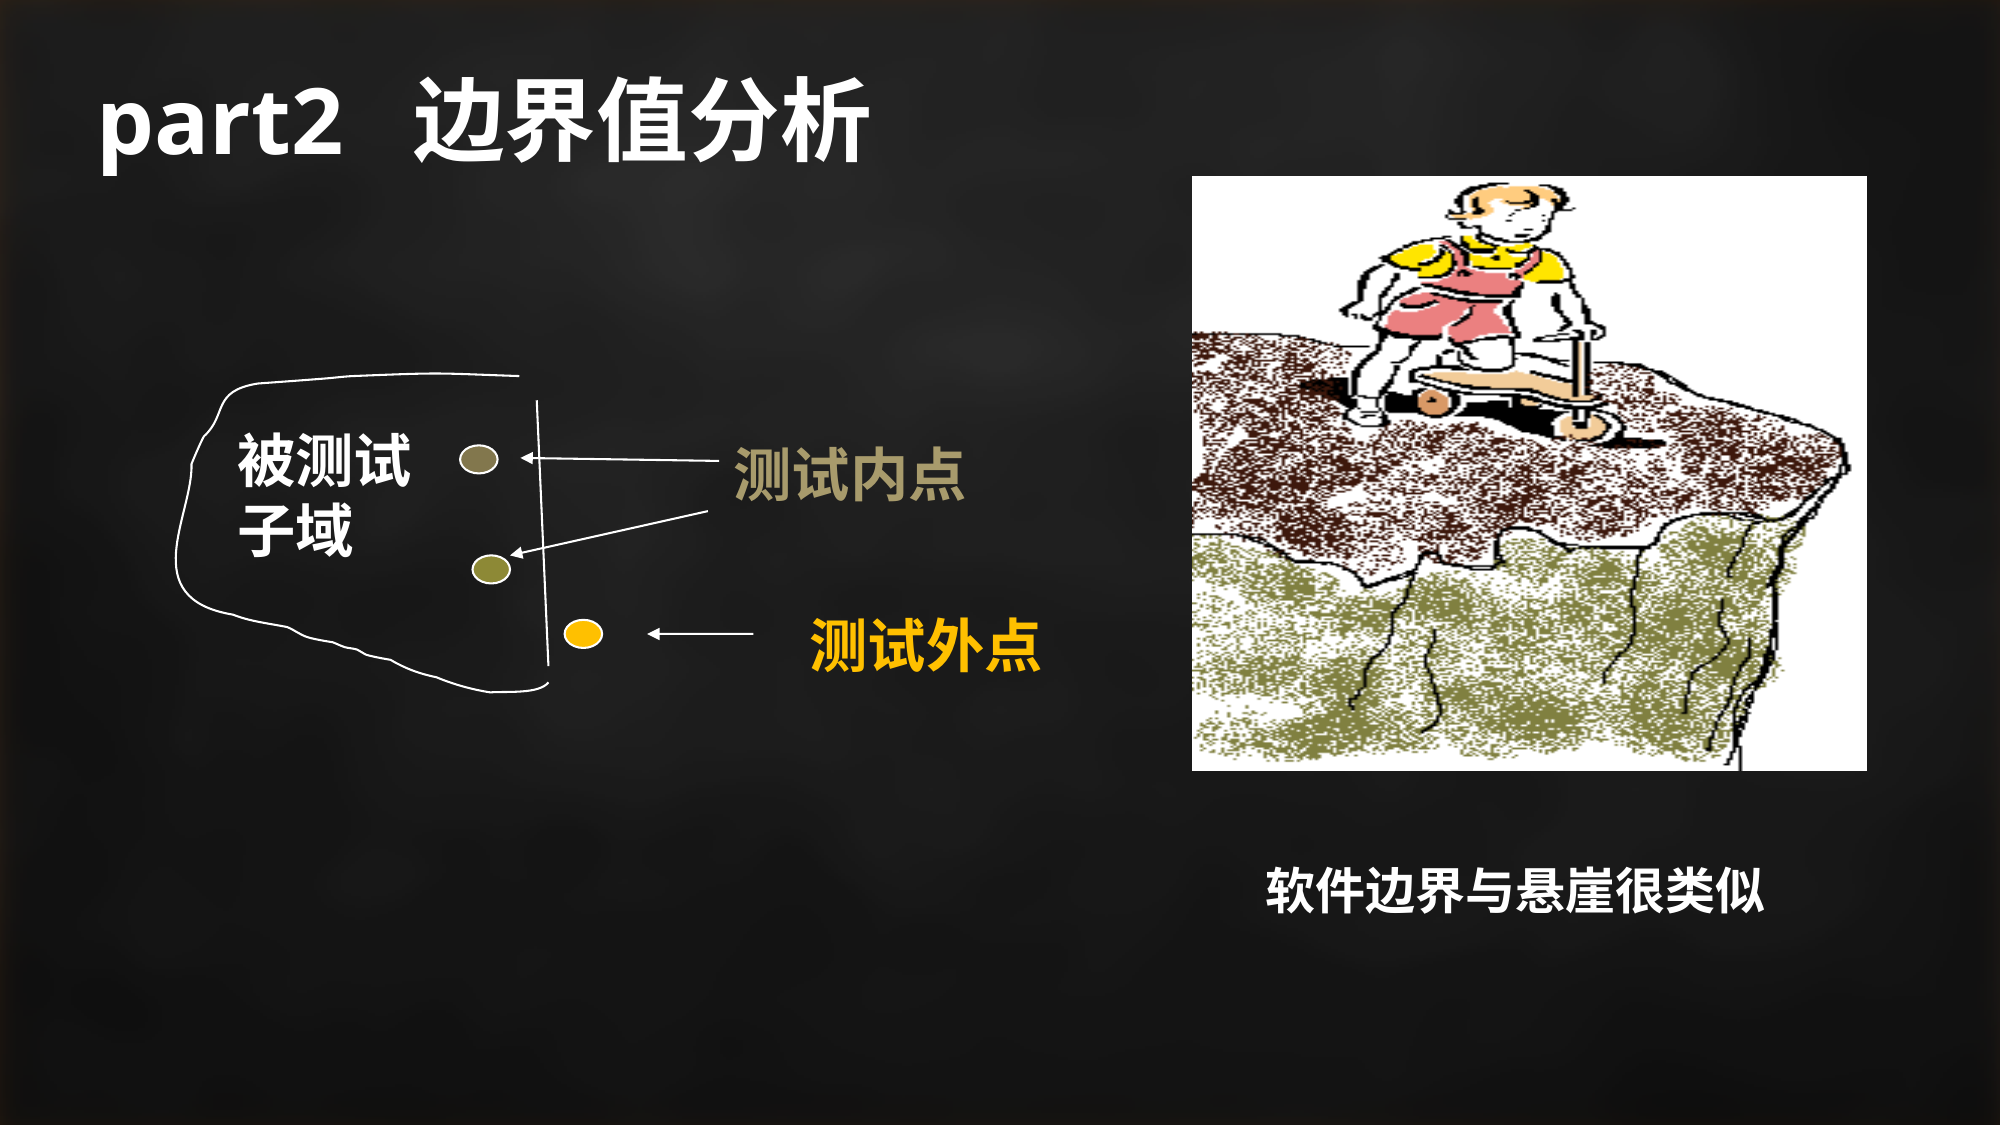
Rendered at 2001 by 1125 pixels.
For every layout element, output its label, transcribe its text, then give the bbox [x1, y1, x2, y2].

text_box 测试外点 [794, 601, 1058, 687]
text_box [510, 511, 708, 559]
picture [0, 0, 2000, 1125]
text_box [647, 627, 754, 641]
text_box [564, 619, 603, 648]
text_box [472, 555, 511, 584]
text_box 测试内点 [719, 430, 1032, 516]
text_box [460, 445, 498, 474]
text_box 被测试 子域 [222, 416, 473, 572]
text_box [175, 373, 549, 693]
title part2 边界值分析 [81, 50, 1375, 200]
text_box 软件边界与悬崖很类似 [1250, 852, 1781, 927]
text_box [520, 451, 720, 465]
